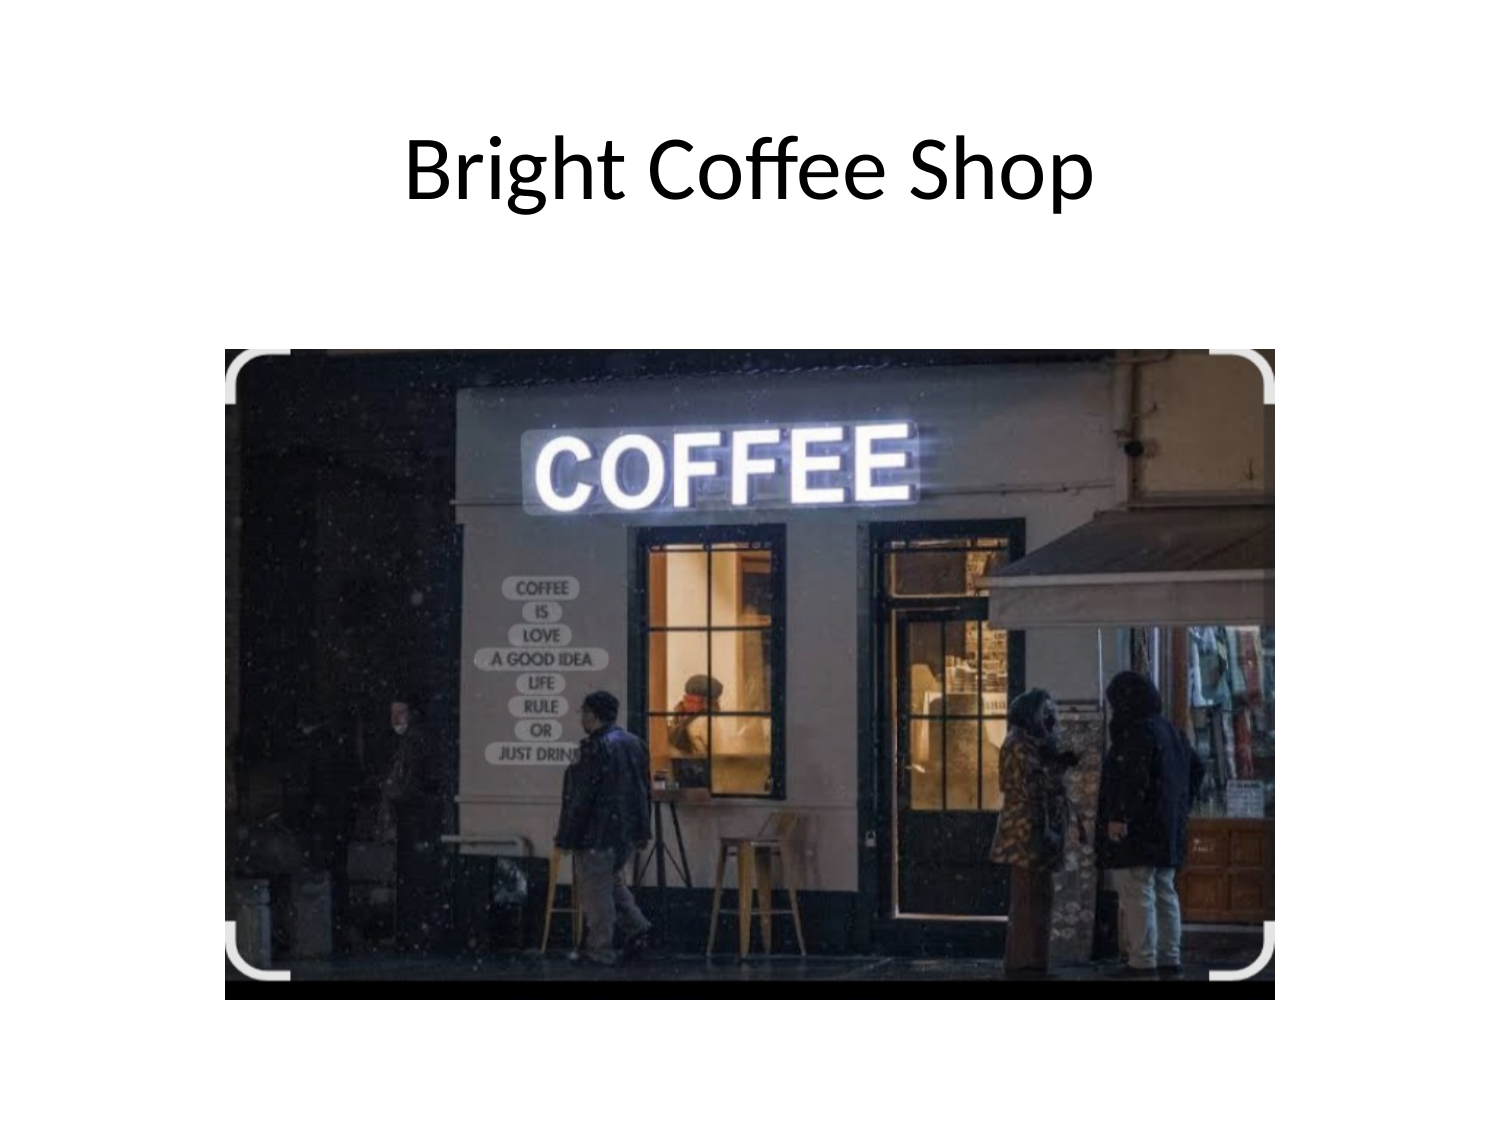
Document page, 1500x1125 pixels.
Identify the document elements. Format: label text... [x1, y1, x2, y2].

title Bright Coffee Shop [112, 50, 1388, 275]
picture [224, 349, 1276, 1001]
